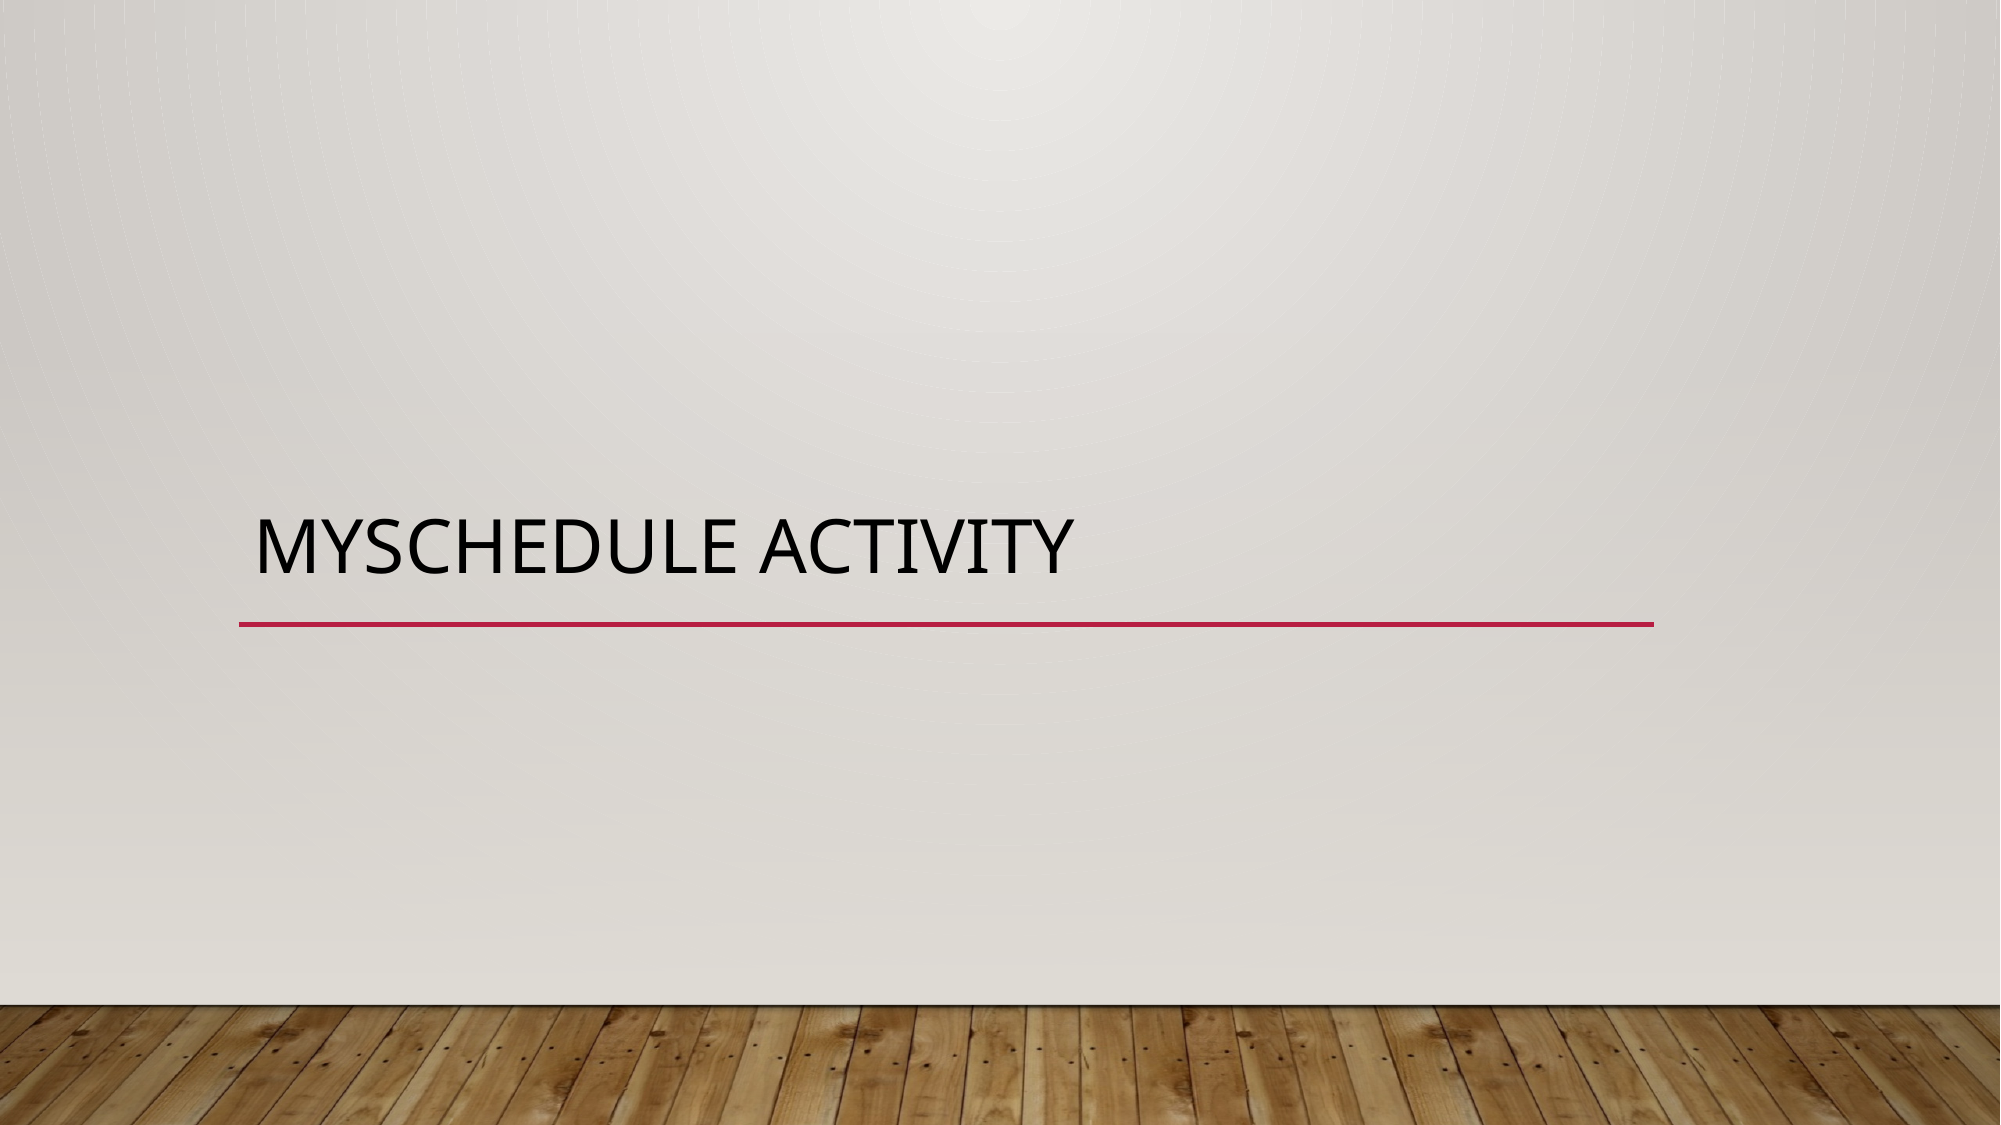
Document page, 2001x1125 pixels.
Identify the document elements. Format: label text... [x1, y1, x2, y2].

title Myschedule activity [238, 288, 1657, 598]
picture [0, 1005, 2000, 1125]
